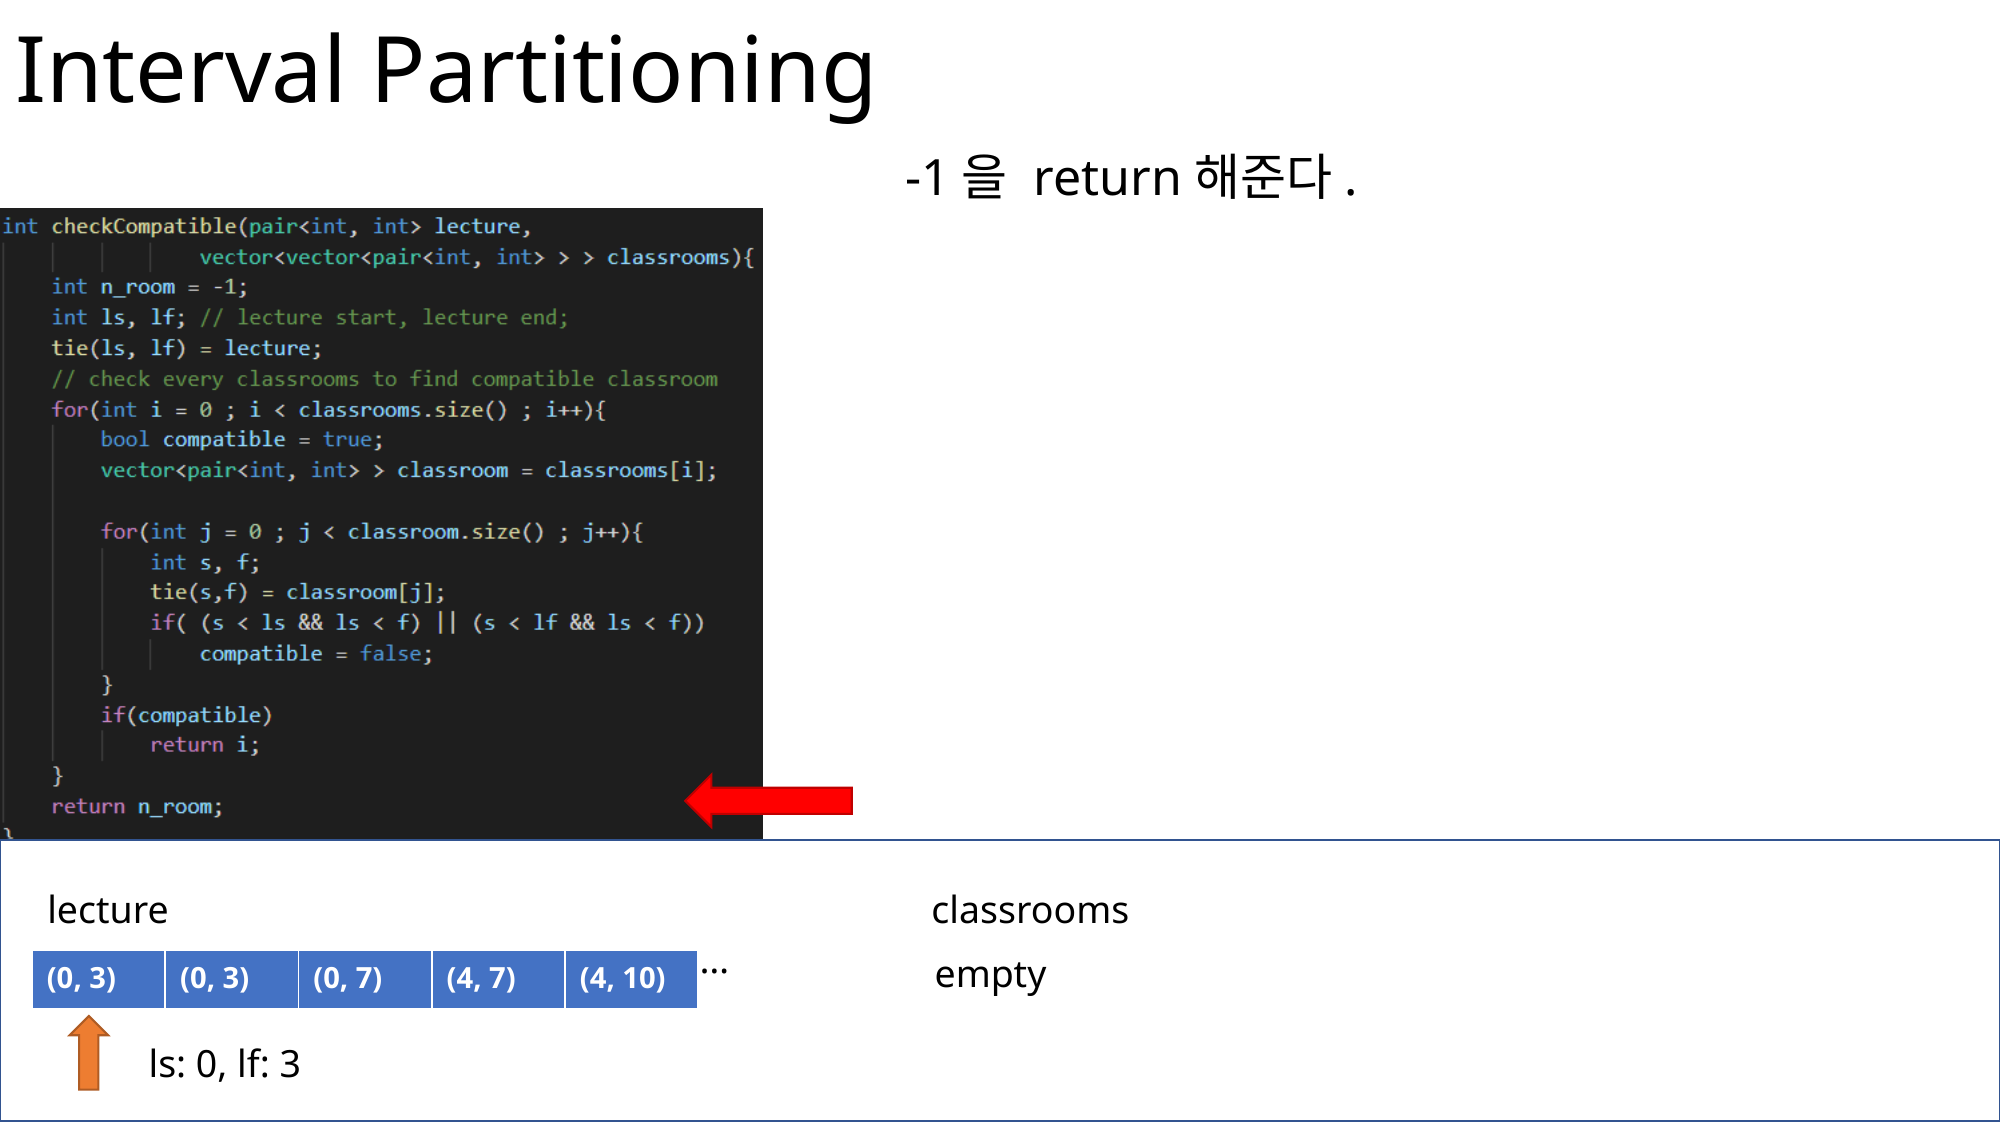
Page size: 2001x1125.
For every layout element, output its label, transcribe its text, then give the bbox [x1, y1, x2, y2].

table_header (0, 3) [166, 951, 298, 1008]
table_header (0, 3) [33, 951, 164, 1008]
text_box lecture [32, 879, 184, 939]
picture [0, 208, 763, 859]
text_box 치 [0, 839, 2000, 1122]
table_header (0, 7) [299, 951, 431, 1008]
text_box … [684, 928, 745, 989]
table_header (4, 7) [433, 951, 564, 1008]
title Interval Partitioning [0, 0, 922, 145]
text_box empty [919, 942, 1062, 1003]
list -1을 return해준다. [890, 144, 1942, 859]
text_box [763, 786, 853, 815]
text_box [67, 1014, 111, 1091]
text_box classrooms [916, 879, 1145, 939]
text_box ls: 0, lf: 3 [133, 1033, 317, 1093]
table_header (4, 10) [566, 951, 697, 1008]
